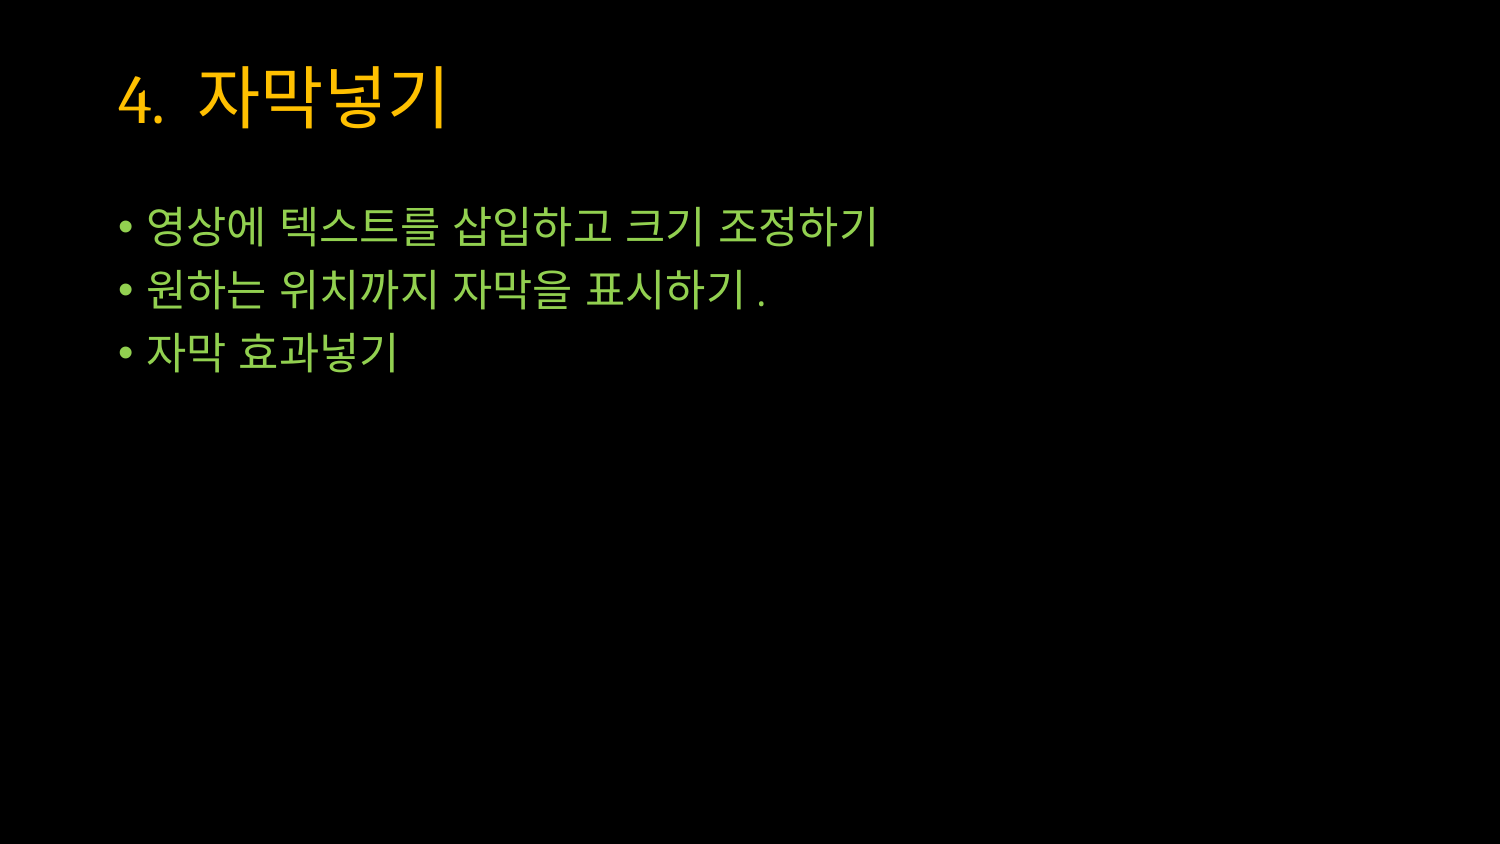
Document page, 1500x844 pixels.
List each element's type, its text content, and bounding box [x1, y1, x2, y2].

title 4. 자막넣기 [103, 44, 1397, 159]
list 영상에 텍스트를 삽입하고 크기 조정하기 원하는 위치까지 자막을 표시하기. 자막 효과넣기 [103, 198, 1397, 760]
